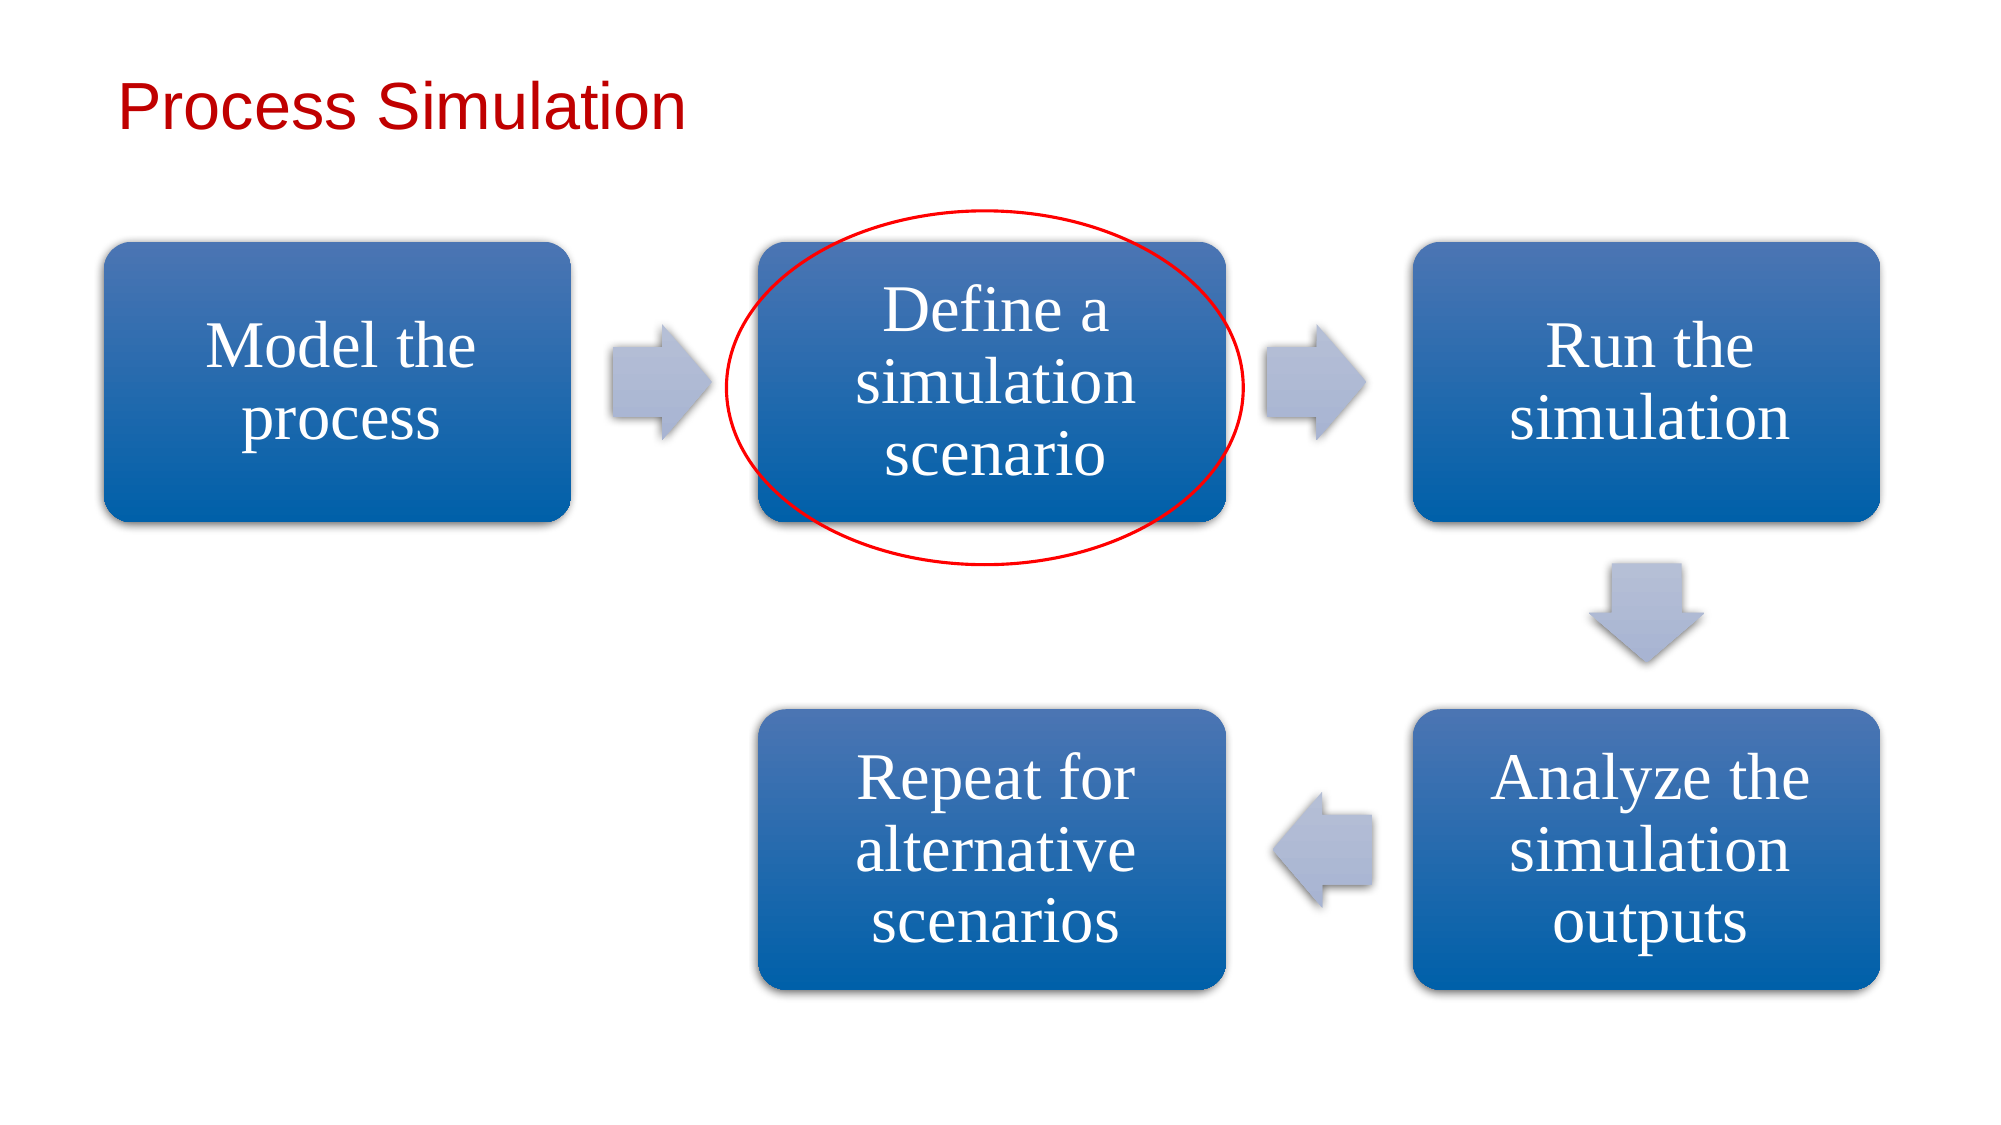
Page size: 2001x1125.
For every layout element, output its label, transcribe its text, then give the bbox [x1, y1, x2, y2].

title Process Simulation [102, 42, 1867, 173]
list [102, 220, 1882, 1012]
text_box [900, 210, 1070, 220]
